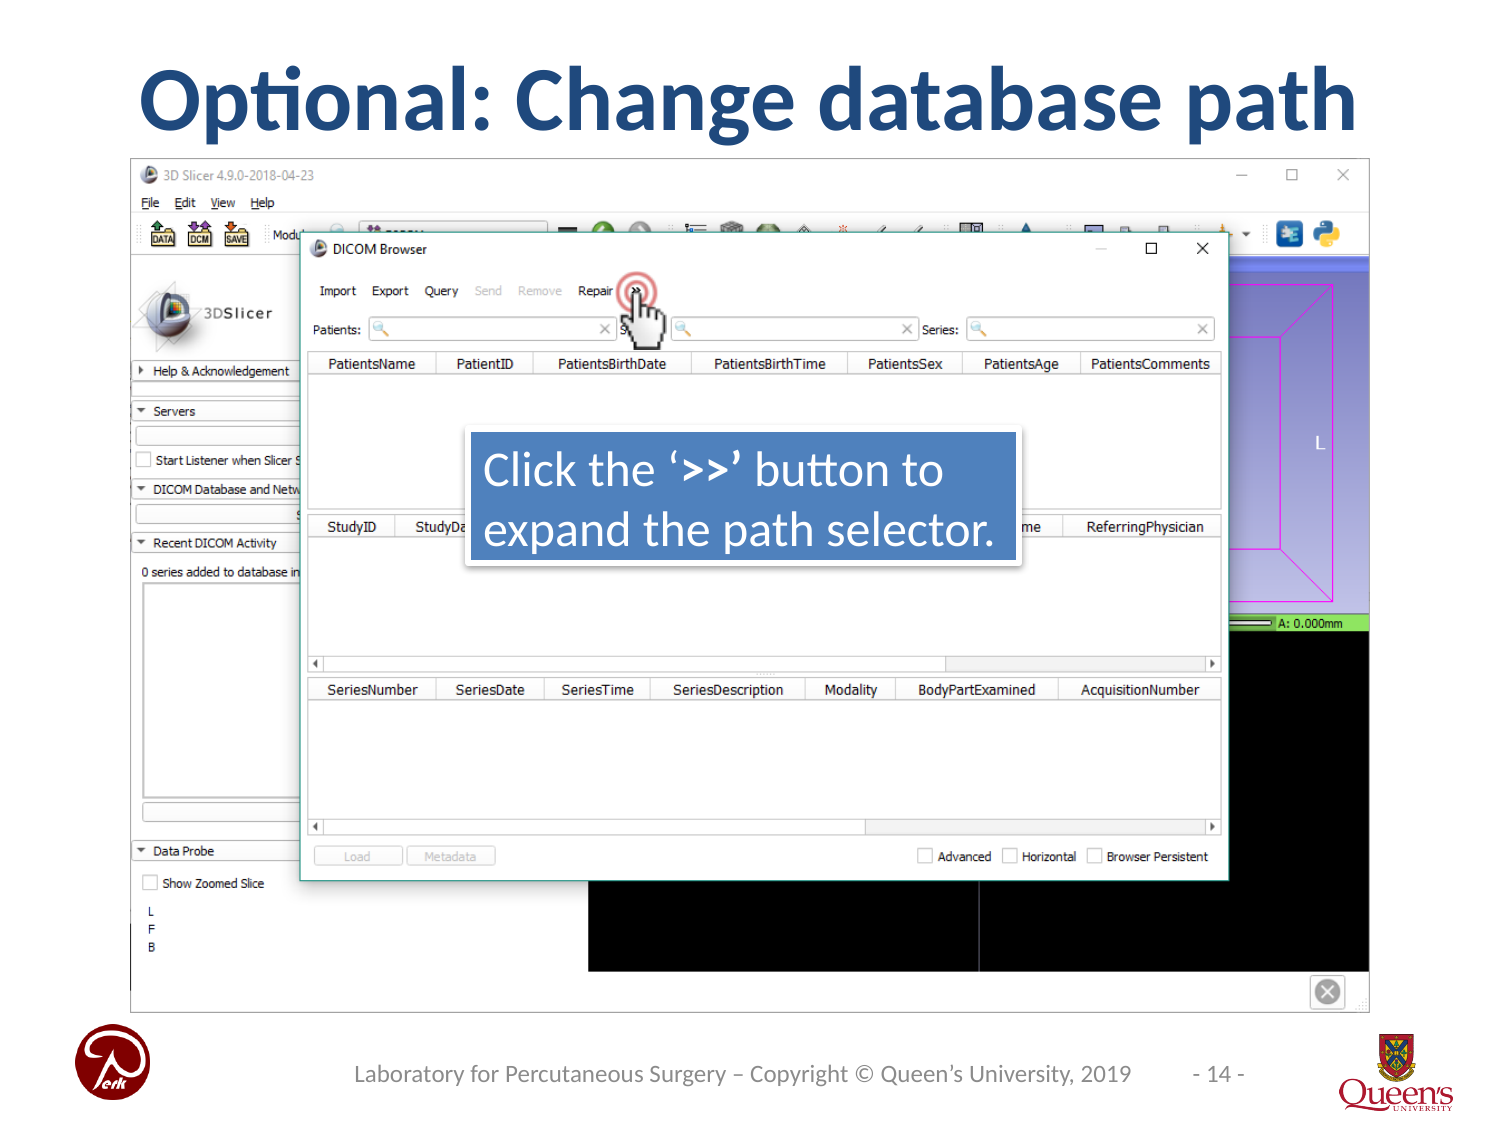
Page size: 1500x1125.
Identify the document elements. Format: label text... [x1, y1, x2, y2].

picture [1339, 1034, 1453, 1111]
picture [129, 158, 1370, 1013]
picture [75, 1024, 150, 1100]
footer Laboratory for Percutaneous Surgery – Copyright © Queen’s University, 2019 [312, 1042, 1175, 1103]
title Optional: Change database path [74, 0, 1426, 188]
slide_number - 14 - [1175, 1042, 1263, 1103]
